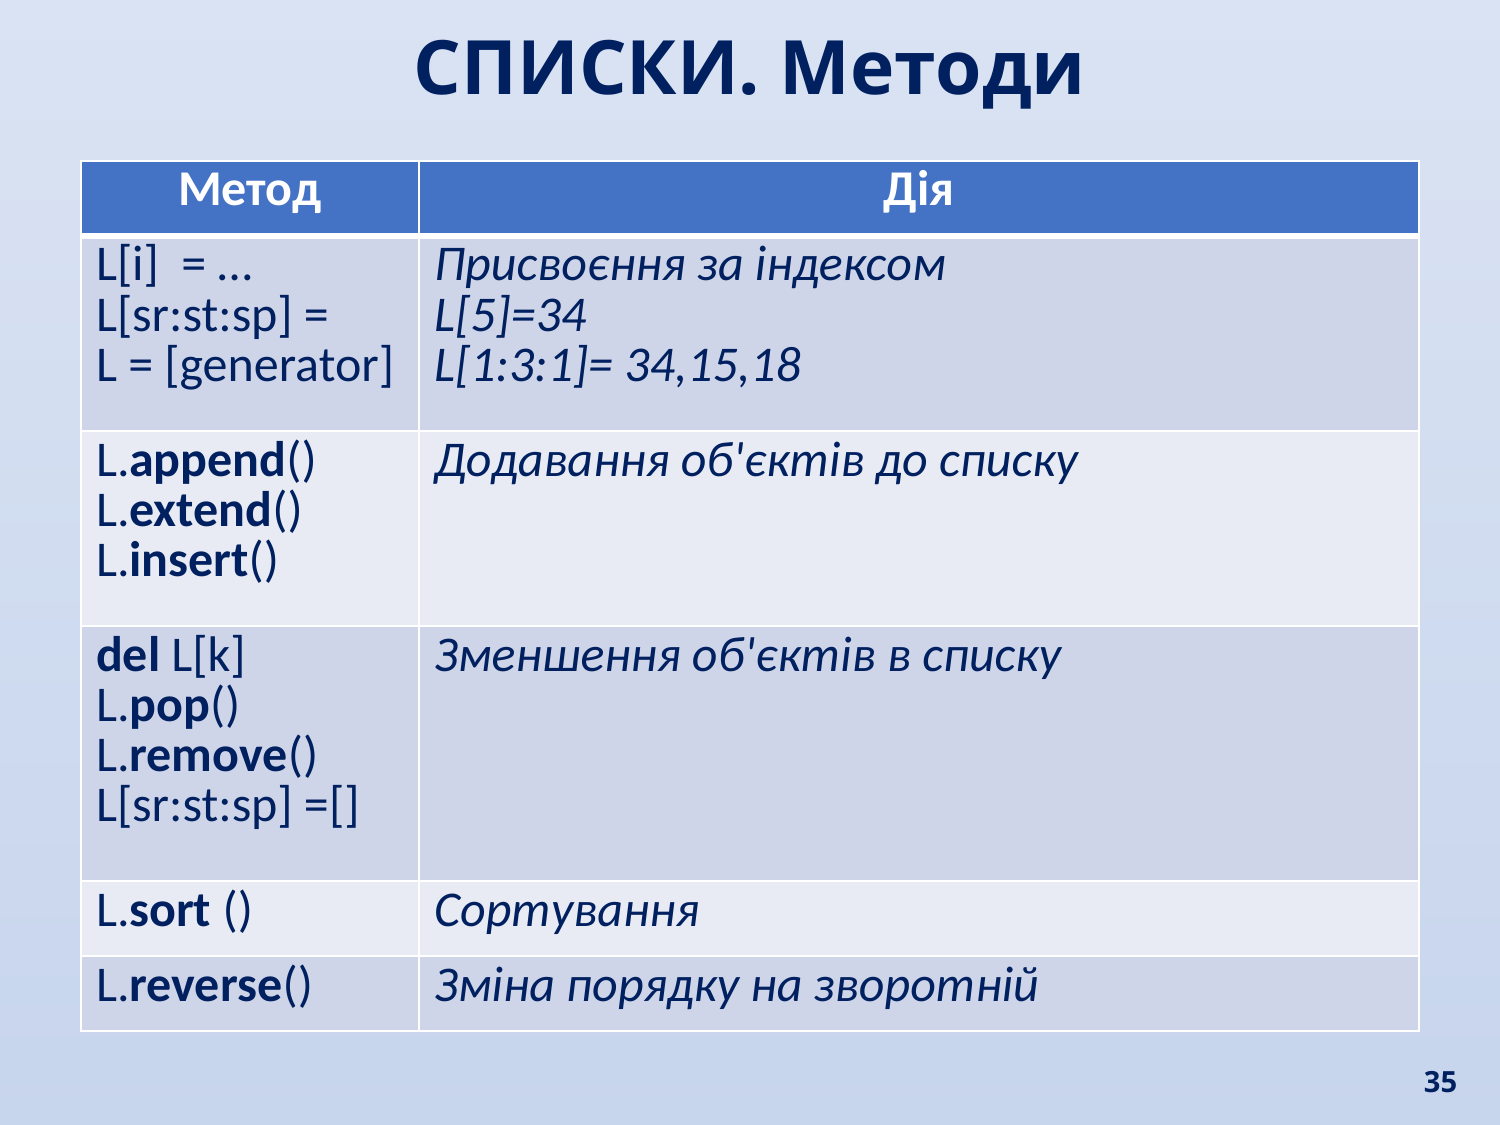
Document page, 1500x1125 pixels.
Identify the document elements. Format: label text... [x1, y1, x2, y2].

text_box 35 [1399, 1035, 1473, 1111]
table_cell del L[k] L.pop() L.remove() L[sr:st:sp] =[] [82, 627, 418, 880]
table_cell Зміна порядку на зворотній [420, 957, 1418, 1030]
table_cell Сортування [420, 882, 1418, 955]
table_cell L.append() L.extend() L.insert() [82, 432, 418, 625]
table_cell Додавання об'єктів до списку [420, 432, 1418, 625]
table_header Дія [420, 162, 1418, 233]
table_header Метод [82, 162, 418, 233]
table_cell L.sort () [82, 882, 418, 955]
table_cell Зменшення об'єктів в списку [420, 627, 1418, 880]
table_cell L[i] = … L[sr:st:sp] = L = [generator] [82, 239, 418, 430]
text_box СПИСКИ. Методи [17, 12, 1483, 118]
table_cell L.reverse() [82, 957, 418, 1030]
table_cell Присвоєння за індексом L[5]=34 L[1:3:1]= 34,15,18 [420, 239, 1418, 430]
